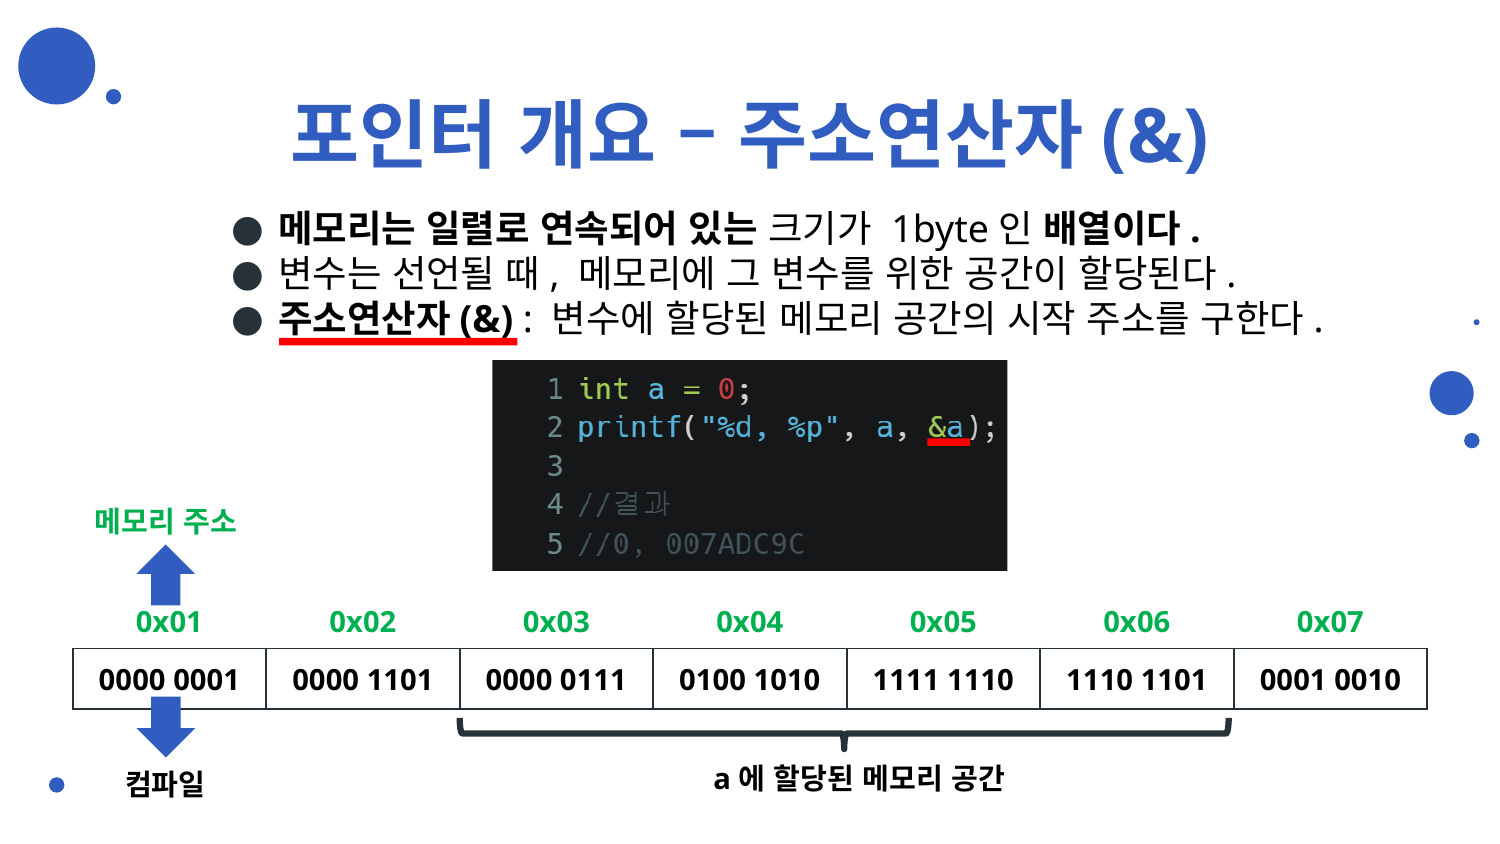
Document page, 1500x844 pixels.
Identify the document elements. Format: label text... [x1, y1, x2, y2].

table_header 0000 0001 [74, 651, 265, 708]
table_header 1111 1110 [848, 651, 1039, 708]
text_box [277, 336, 520, 347]
text_box [134, 694, 198, 759]
text_box [134, 542, 198, 608]
text_box 컴파일 [110, 759, 221, 809]
table_header 0001 0010 [1235, 651, 1426, 708]
text_box [458, 717, 1230, 750]
table_header 0x02 [266, 591, 460, 651]
text_box a에 할당된 메모리 공간 [698, 752, 1021, 803]
table_header 0x07 [1234, 591, 1427, 651]
table_header 0x06 [1040, 591, 1234, 651]
table_header 0x05 [847, 591, 1040, 651]
table_header 0000 1101 [267, 651, 459, 708]
table_header 0x01 [73, 591, 266, 651]
table_header 0x03 [460, 591, 653, 651]
text_box 메모리 주소 [79, 496, 253, 546]
picture [492, 360, 1008, 571]
text_box 메모리는 일렬로 연속되어 있는 크기가 1byte인 배열이다. 변수는 선언될 때, 메모리에 그 변수를 위한 공간이 할당된다. 주소연산자(&) : 변수에 할당된 메모리 공간의 시작 주소를 구한다. [216, 189, 1364, 591]
table_header 1110 1101 [1041, 651, 1233, 708]
table_header 0100 1010 [654, 651, 846, 708]
table_header 0000 0111 [461, 651, 652, 708]
table_header 0x04 [653, 591, 847, 651]
title 포인터 개요 – 주소연산자(&) [112, 72, 1388, 167]
